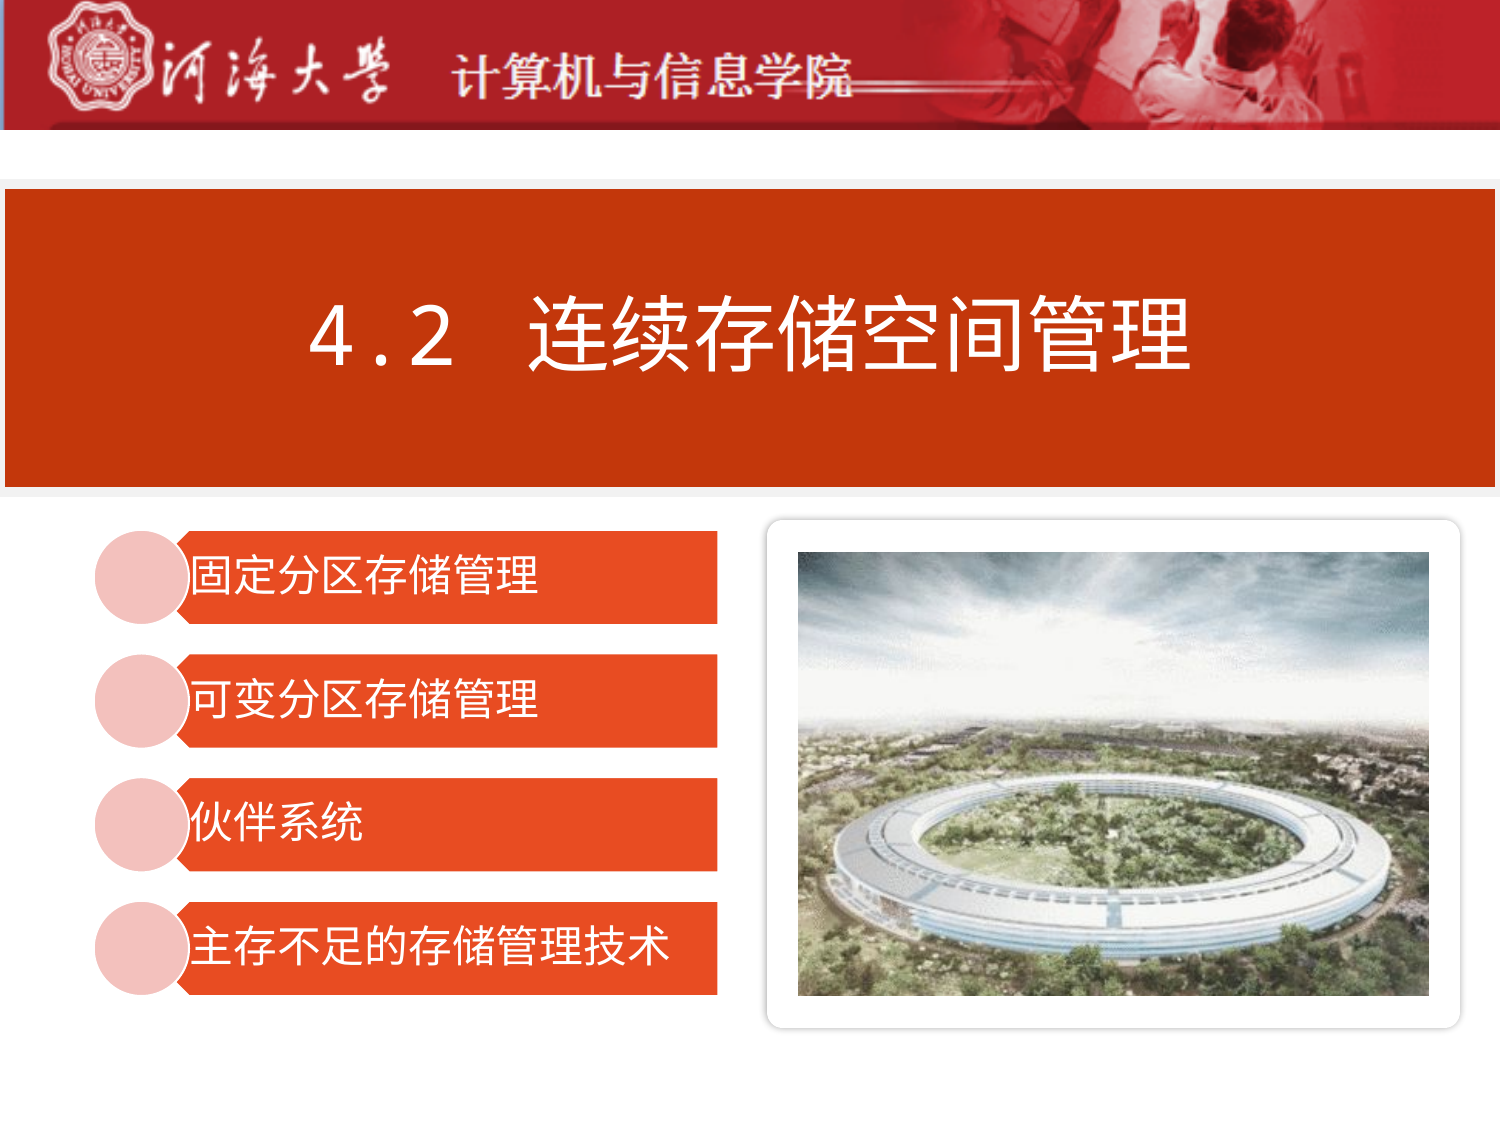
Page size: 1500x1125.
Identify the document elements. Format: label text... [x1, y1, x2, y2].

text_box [0, 529, 840, 997]
picture [797, 551, 1430, 997]
title 4.2 连续存储空间管理 [0, 179, 1500, 497]
picture [0, 0, 1500, 130]
